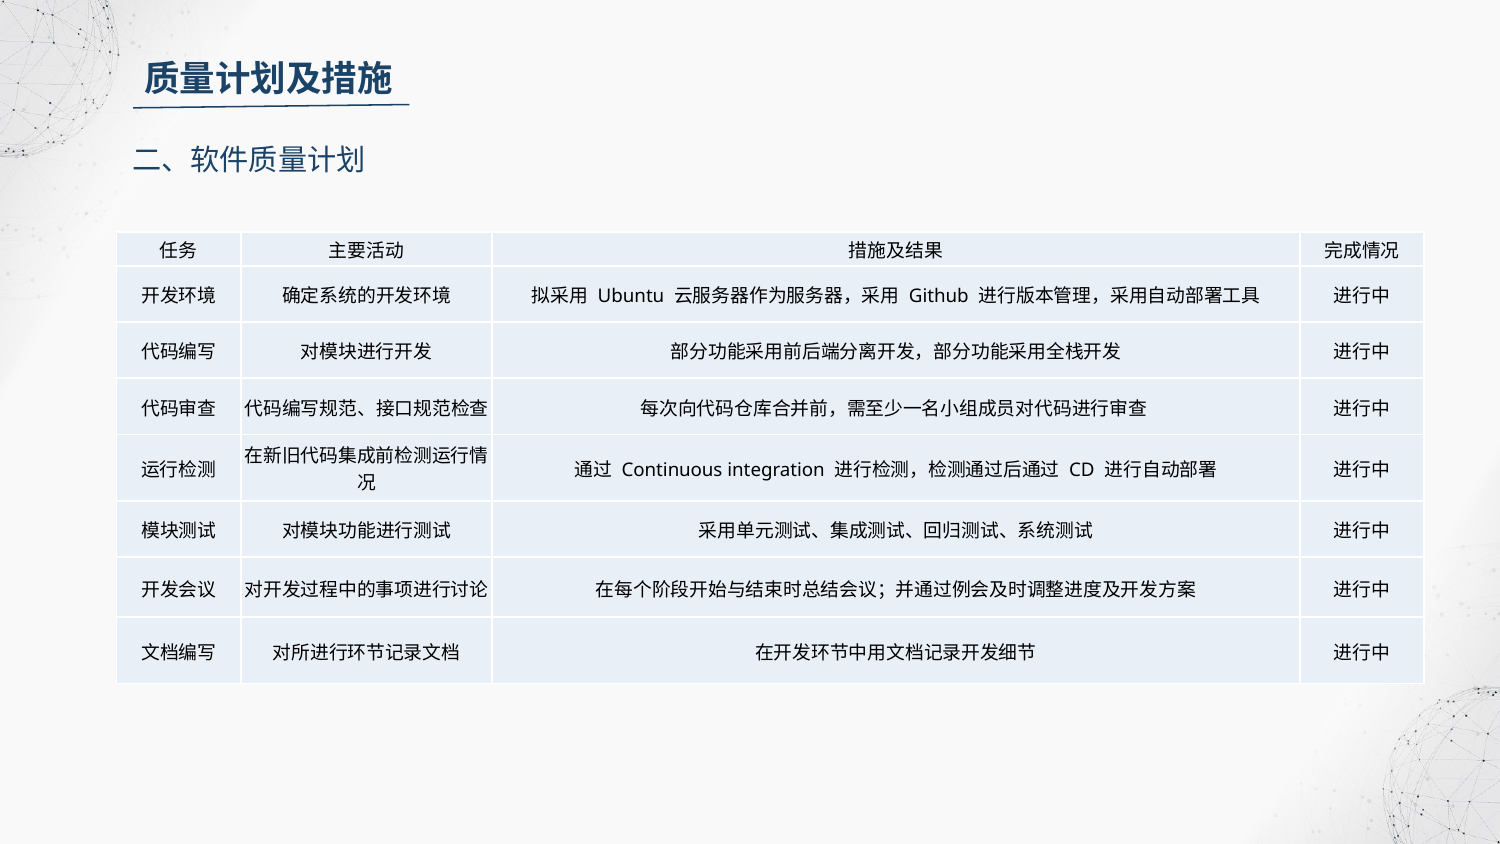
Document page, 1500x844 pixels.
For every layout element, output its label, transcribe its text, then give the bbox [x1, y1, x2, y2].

table_cell 模块测试 [117, 502, 240, 556]
table_cell 确定系统的开发环境 [242, 267, 491, 321]
table_cell 进行中 [1301, 502, 1423, 556]
table_cell 对模块进行开发 [242, 323, 491, 377]
table_cell 通过 Continuous integration 进行检测，检测通过后通过 CD 进行自动部署 [493, 435, 1299, 500]
table_cell 进行中 [1301, 323, 1423, 377]
table_cell 在每个阶段开始与结束时总结会议；并通过例会及时调整进度及开发方案 [493, 558, 1299, 616]
table_cell 运行检测 [117, 435, 240, 500]
table_cell 在新旧代码集成前检测运行情况 [242, 435, 491, 500]
table_cell 对所进行环节记录文档 [242, 618, 491, 683]
table_cell 进行中 [1301, 618, 1423, 683]
table_cell 进行中 [1301, 558, 1423, 616]
table_cell 代码审查 [117, 379, 240, 434]
table_cell 进行中 [1301, 267, 1423, 321]
table_cell 采用单元测试、集成测试、回归测试、系统测试 [493, 502, 1299, 556]
table_header 完成情况 [1301, 233, 1423, 265]
table_cell 部分功能采用前后端分离开发，部分功能采用全栈开发 [493, 323, 1299, 377]
table_cell 每次向代码仓库合并前，需至少一名小组成员对代码进行审查 [493, 379, 1299, 434]
table_cell 进行中 [1301, 435, 1423, 500]
table_cell 拟采用 Ubuntu 云服务器作为服务器，采用 Github 进行版本管理，采用自动部署工具 [493, 267, 1299, 321]
table_header 主要活动 [242, 233, 491, 265]
picture [0, 0, 1500, 844]
table_header 措施及结果 [493, 233, 1299, 265]
table_cell 代码编写 [117, 323, 240, 377]
table_cell 文档编写 [117, 618, 240, 683]
table_cell 进行中 [1301, 379, 1423, 434]
table_cell 在开发环节中用文档记录开发细节 [493, 618, 1299, 683]
table_header 任务 [117, 233, 240, 265]
table_cell 开发会议 [117, 558, 240, 616]
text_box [116, 50, 703, 108]
table_cell 开发环境 [117, 267, 240, 321]
table_cell 对模块功能进行测试 [242, 502, 491, 556]
text_box 二、软件质量计划 [117, 133, 382, 184]
table_cell 代码编写规范、接口规范检查 [242, 379, 491, 434]
table_cell 对开发过程中的事项进行讨论 [242, 558, 491, 616]
